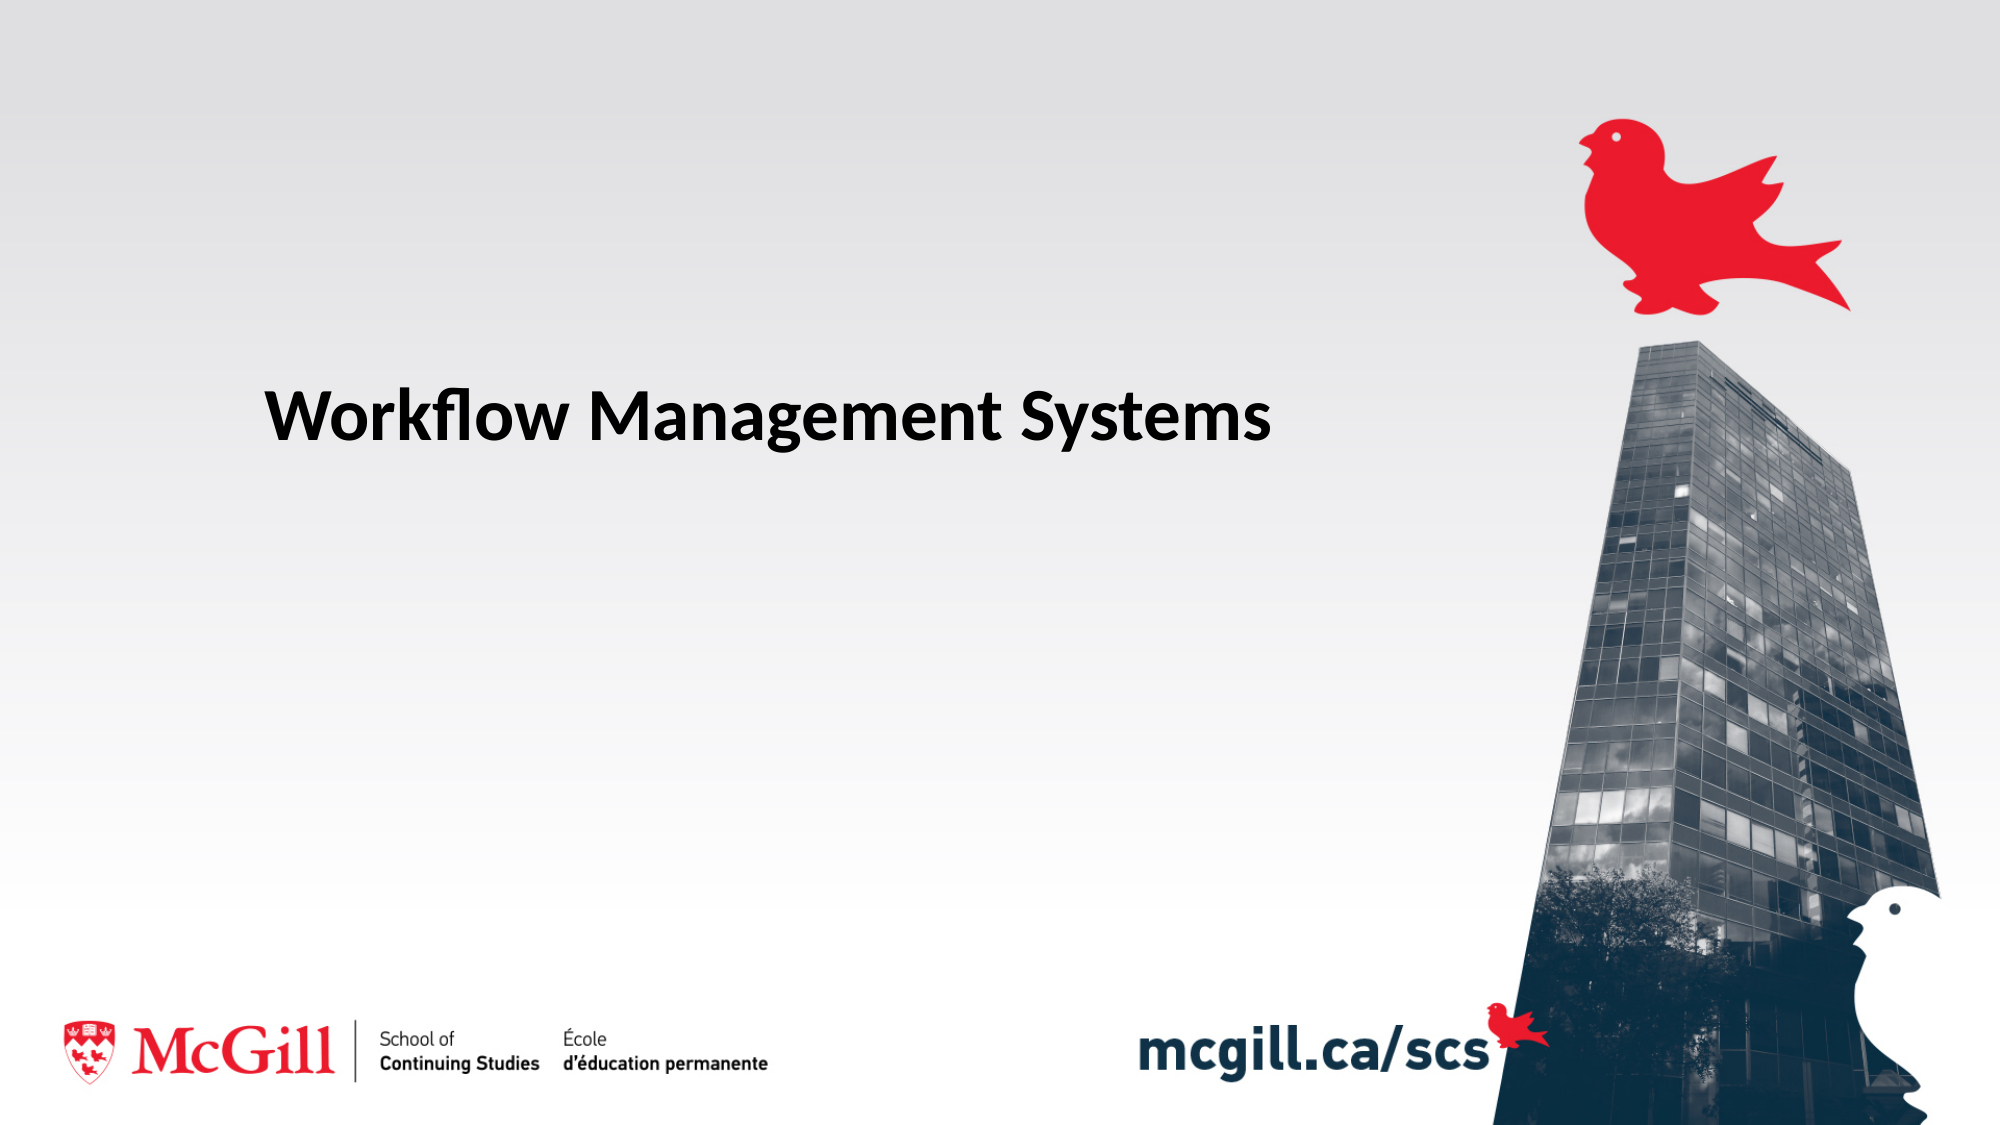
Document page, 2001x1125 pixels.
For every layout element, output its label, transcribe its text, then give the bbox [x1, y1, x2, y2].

title Workflow Management Systems [0, 0, 1538, 825]
picture [0, 0, 2000, 1125]
